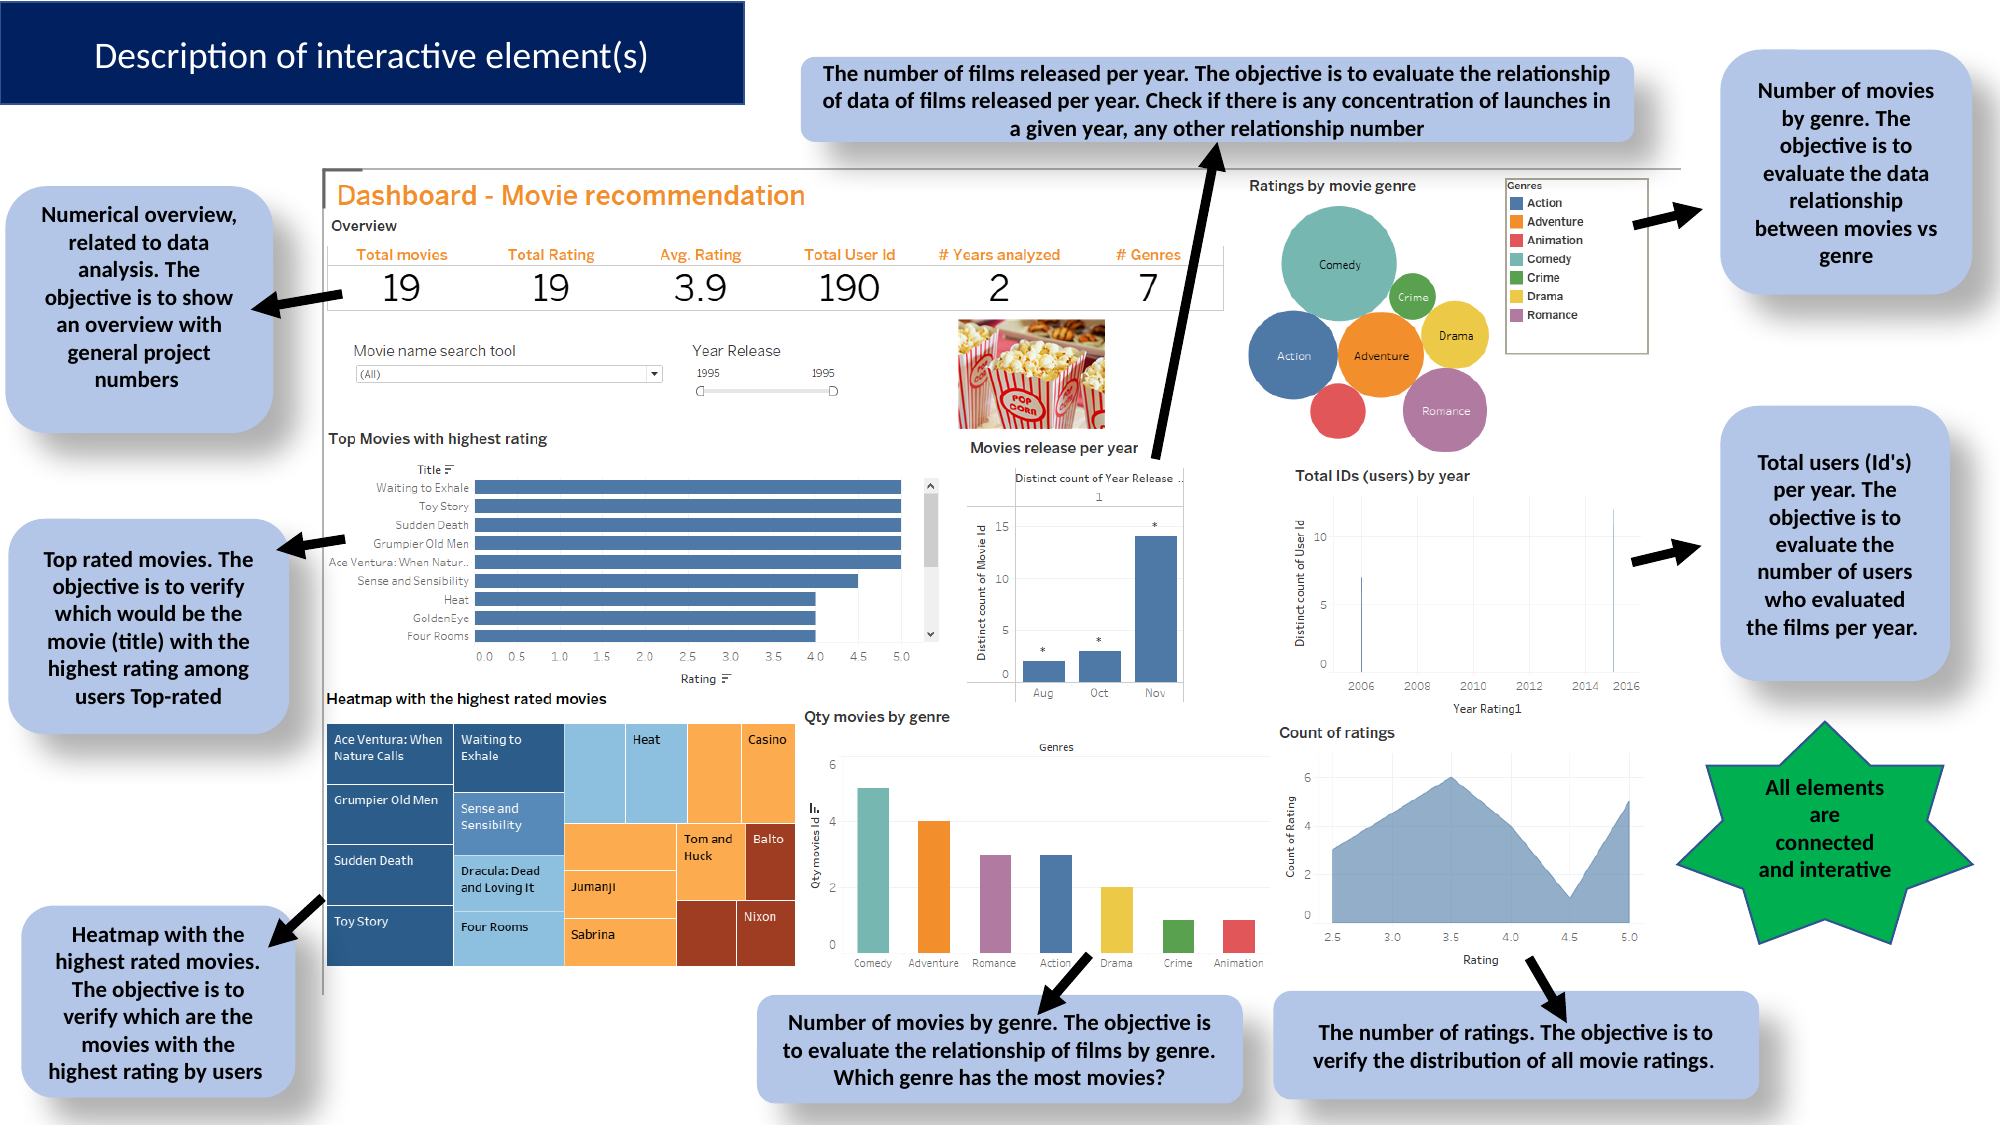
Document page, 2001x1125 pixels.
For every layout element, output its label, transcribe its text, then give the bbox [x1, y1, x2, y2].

picture [313, 159, 1681, 996]
text_box Number of movies by genre. The objective is to evaluate the data relationship between movies vs genre [1720, 49, 1973, 295]
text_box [1633, 208, 1704, 226]
text_box Heatmap with the highest rated movies. The objective is to verify which are the movies with the highest rating by users [21, 905, 296, 1098]
text_box Top rated movies. The objective is to verify which would be the movie (title) with the highest rating among users Top-rated [8, 518, 290, 735]
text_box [1528, 957, 1568, 1024]
text_box Number of movies by genre. The objective is to evaluate the relationship of films by genre. Which genre has the most movies? [756, 1003, 1243, 1104]
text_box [1631, 545, 1702, 563]
text_box Description of interactive element(s) [0, 2, 744, 105]
text_box Numerical overview, related to data analysis. The objective is to show an overview with general project numbers [5, 186, 274, 434]
text_box All elements are connected and interative [1685, 721, 1973, 944]
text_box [1155, 141, 1218, 460]
text_box The number of ratings. The objective is to verify the distribution of all movie ratings. [1273, 990, 1760, 1100]
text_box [1037, 954, 1090, 1016]
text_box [250, 293, 343, 310]
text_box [267, 897, 323, 948]
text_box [275, 538, 346, 551]
text_box Total users (Id's) per year. The objective is to evaluate the number of users who evaluated the films per year. [1720, 405, 1950, 682]
text_box The number of films released per year. The objective is to evaluate the relationship of data of films released per year. Check if there is any concentration of launches in a given year, any other relationship number [800, 56, 1635, 142]
